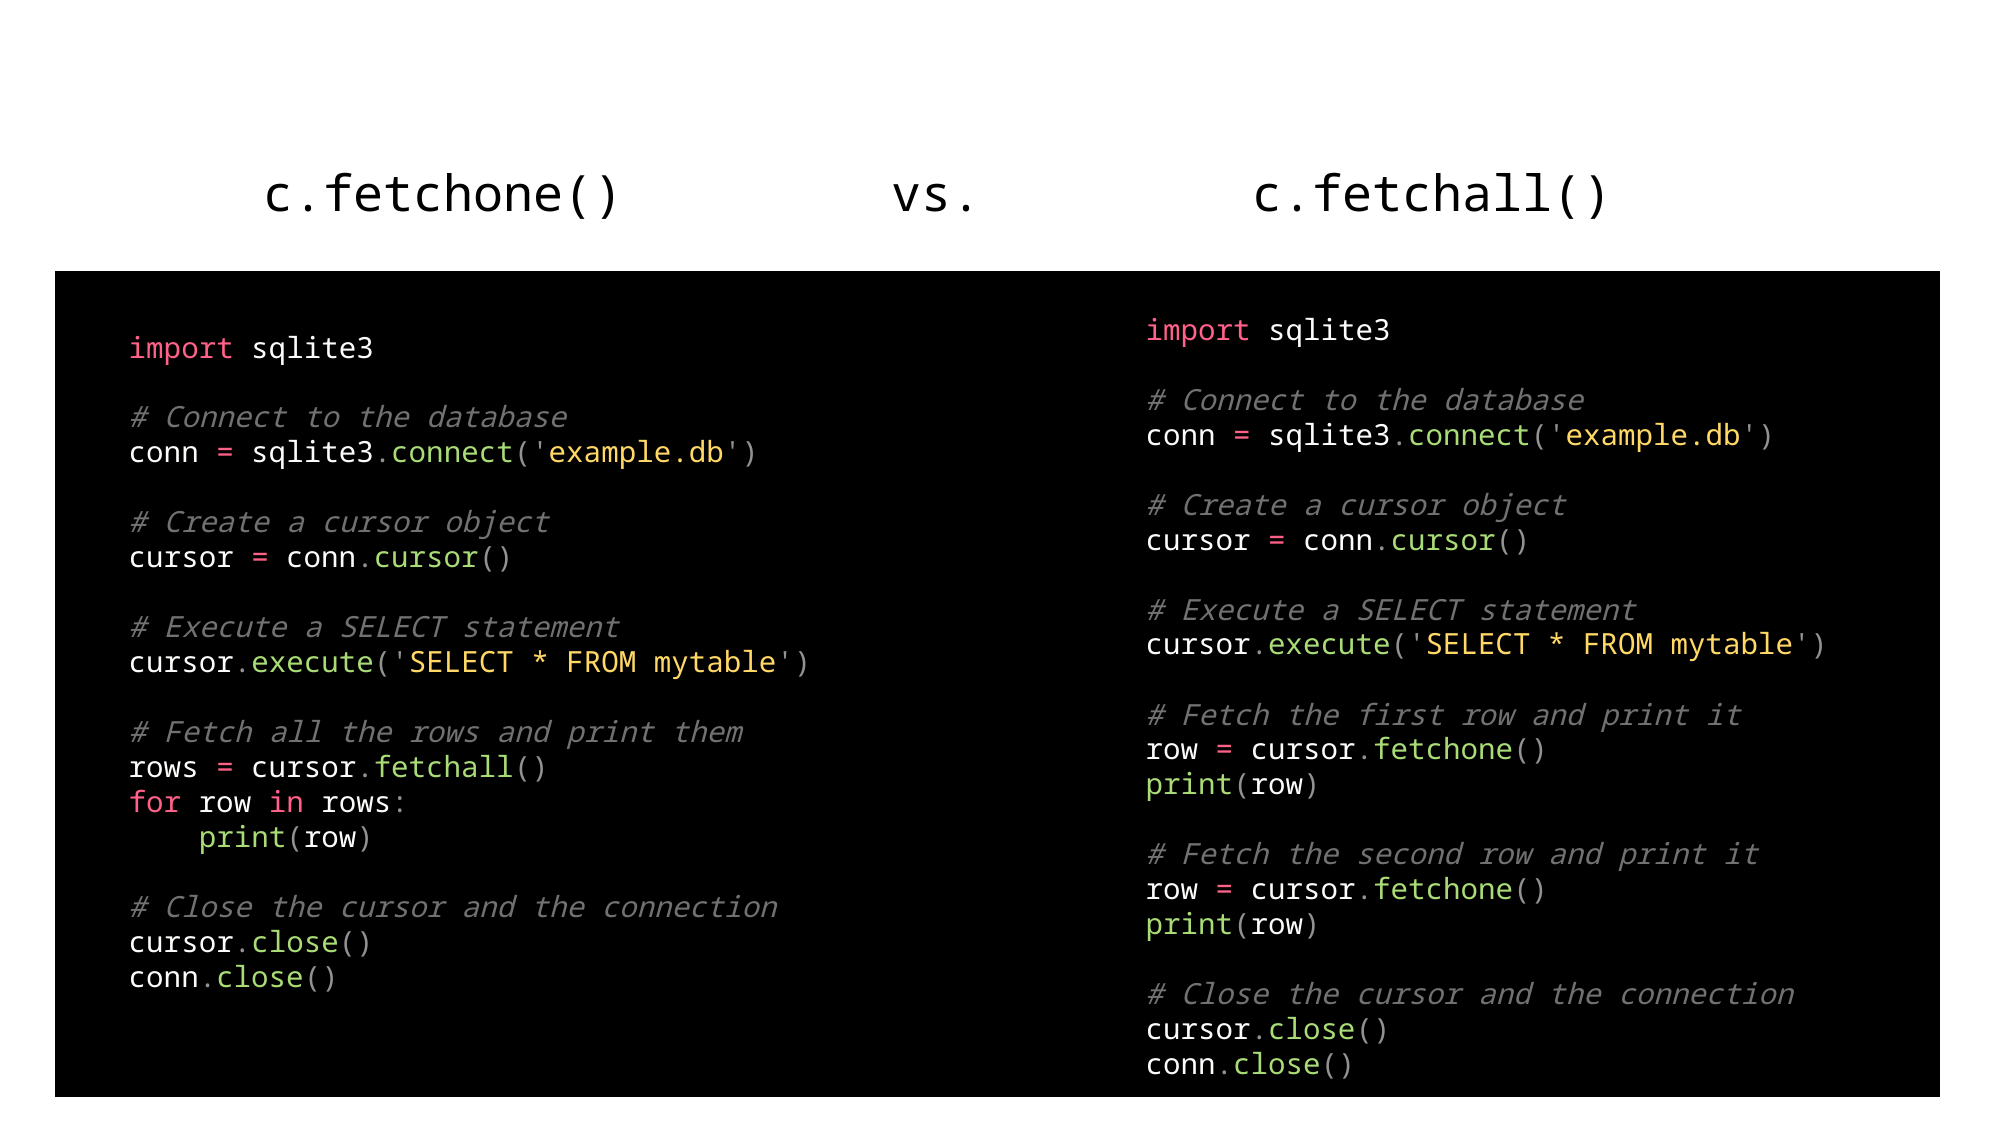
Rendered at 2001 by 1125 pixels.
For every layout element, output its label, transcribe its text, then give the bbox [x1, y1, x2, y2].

text_box import sqlite3 # Connect to the database conn = sqlite3.connect('example.db') # Create a cursor object cursor = conn.cursor() # Execute a SELECT statement cursor.execute('SELECT * FROM mytable') # Fetch the first row and print it row = cursor.fetchone() print(row) # Fetch the second row and print it row = cursor.fetchone() print(row) # Close the cursor and the connection cursor.close() conn.close() [1130, 303, 2000, 1088]
text_box [55, 271, 1940, 1097]
text_box vs. [876, 154, 998, 230]
text_box c.fetchall() [1237, 154, 1631, 230]
text_box import sqlite3 # Connect to the database conn = sqlite3.connect('example.db') # Create a cursor object cursor = conn.cursor() # Execute a SELECT statement cursor.execute('SELECT * FROM mytable') # Fetch all the rows and print them rows = cursor.fetchall() for row in rows: print(row) # Close the cursor and the connection cursor.close() conn.close() [113, 321, 1114, 1071]
text_box c.fetchone() [248, 154, 639, 230]
